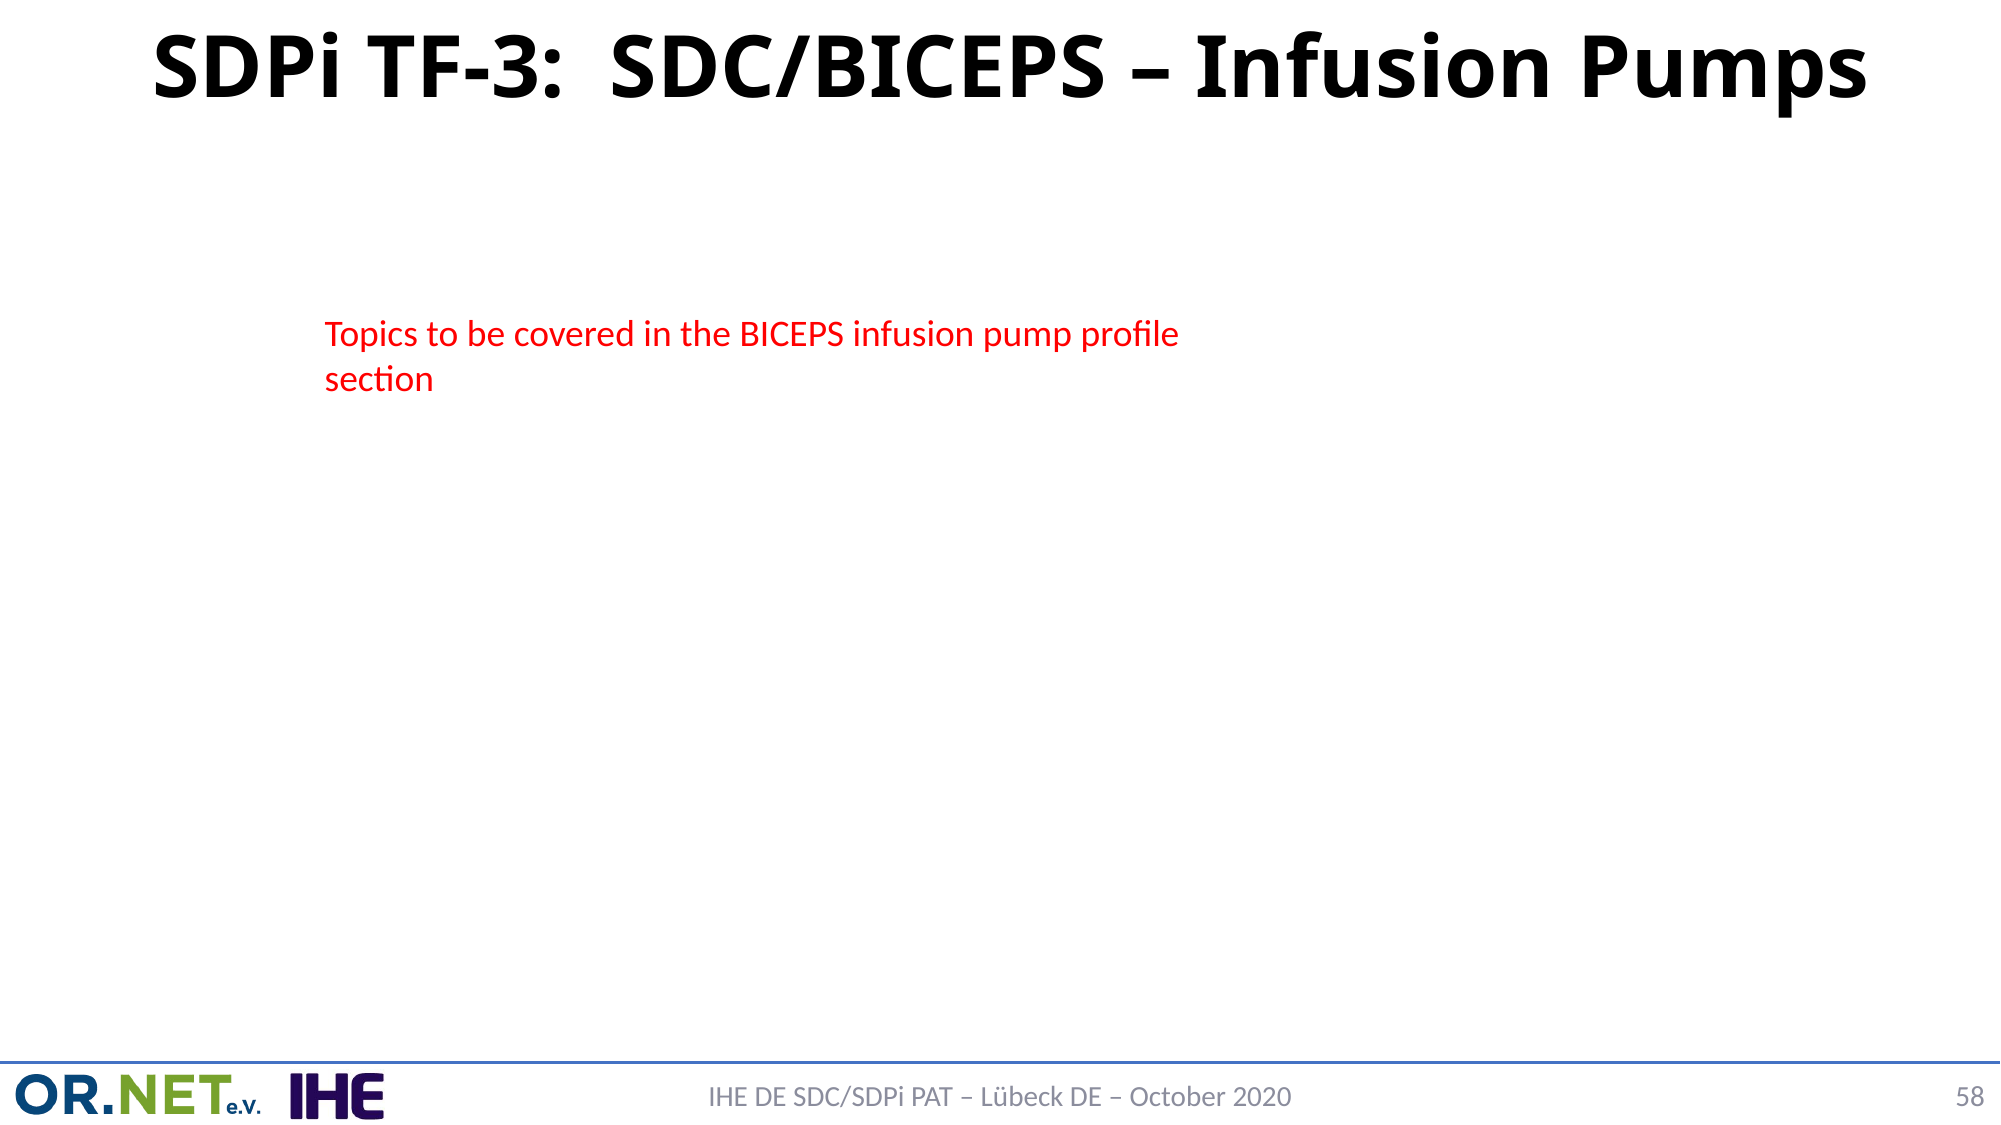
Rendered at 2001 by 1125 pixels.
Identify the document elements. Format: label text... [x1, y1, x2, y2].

text_box Topics to be covered in the BICEPS infusion pump profile section [309, 301, 1210, 407]
title SDPi TF-3: SDC/BICEPS – Infusion Pumps [137, 3, 2000, 136]
picture [290, 1068, 386, 1120]
picture [7, 1062, 268, 1125]
footer IHE DE SDC/SDPi PAT – Lübeck DE – October 2020 [268, 1064, 1810, 1125]
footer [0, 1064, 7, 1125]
slide_number 58 [1810, 1064, 2000, 1125]
